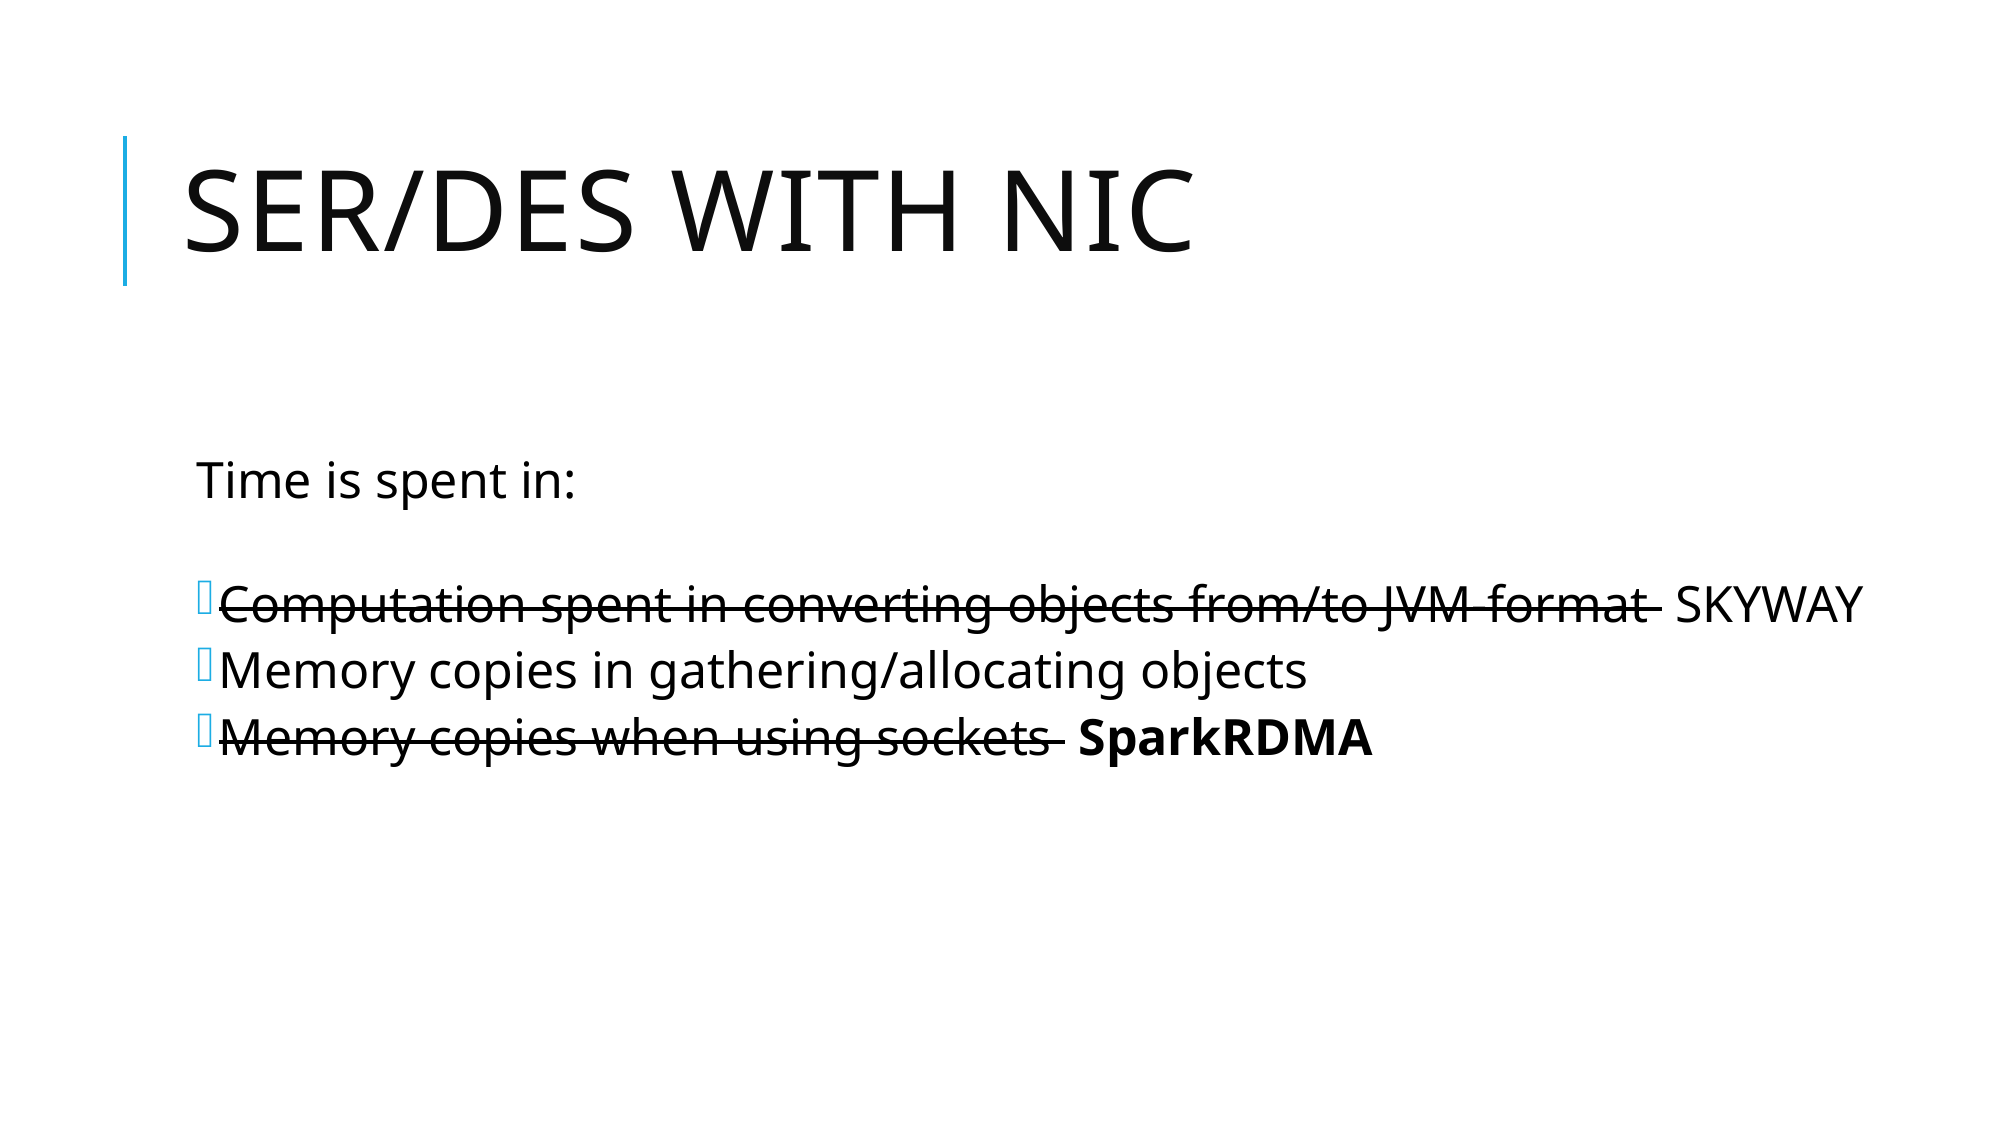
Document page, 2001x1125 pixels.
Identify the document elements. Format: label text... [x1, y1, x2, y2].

title SER/DES WITH NIC [168, 96, 1763, 342]
list Time is spent in: Computation spent in converting objects from/to JVM-format SKYWAY Memory copies in gathering/allocating objects Memory copies when using sockets SparkRDMA [168, 375, 1877, 1035]
text_box [275, 424, 306, 486]
